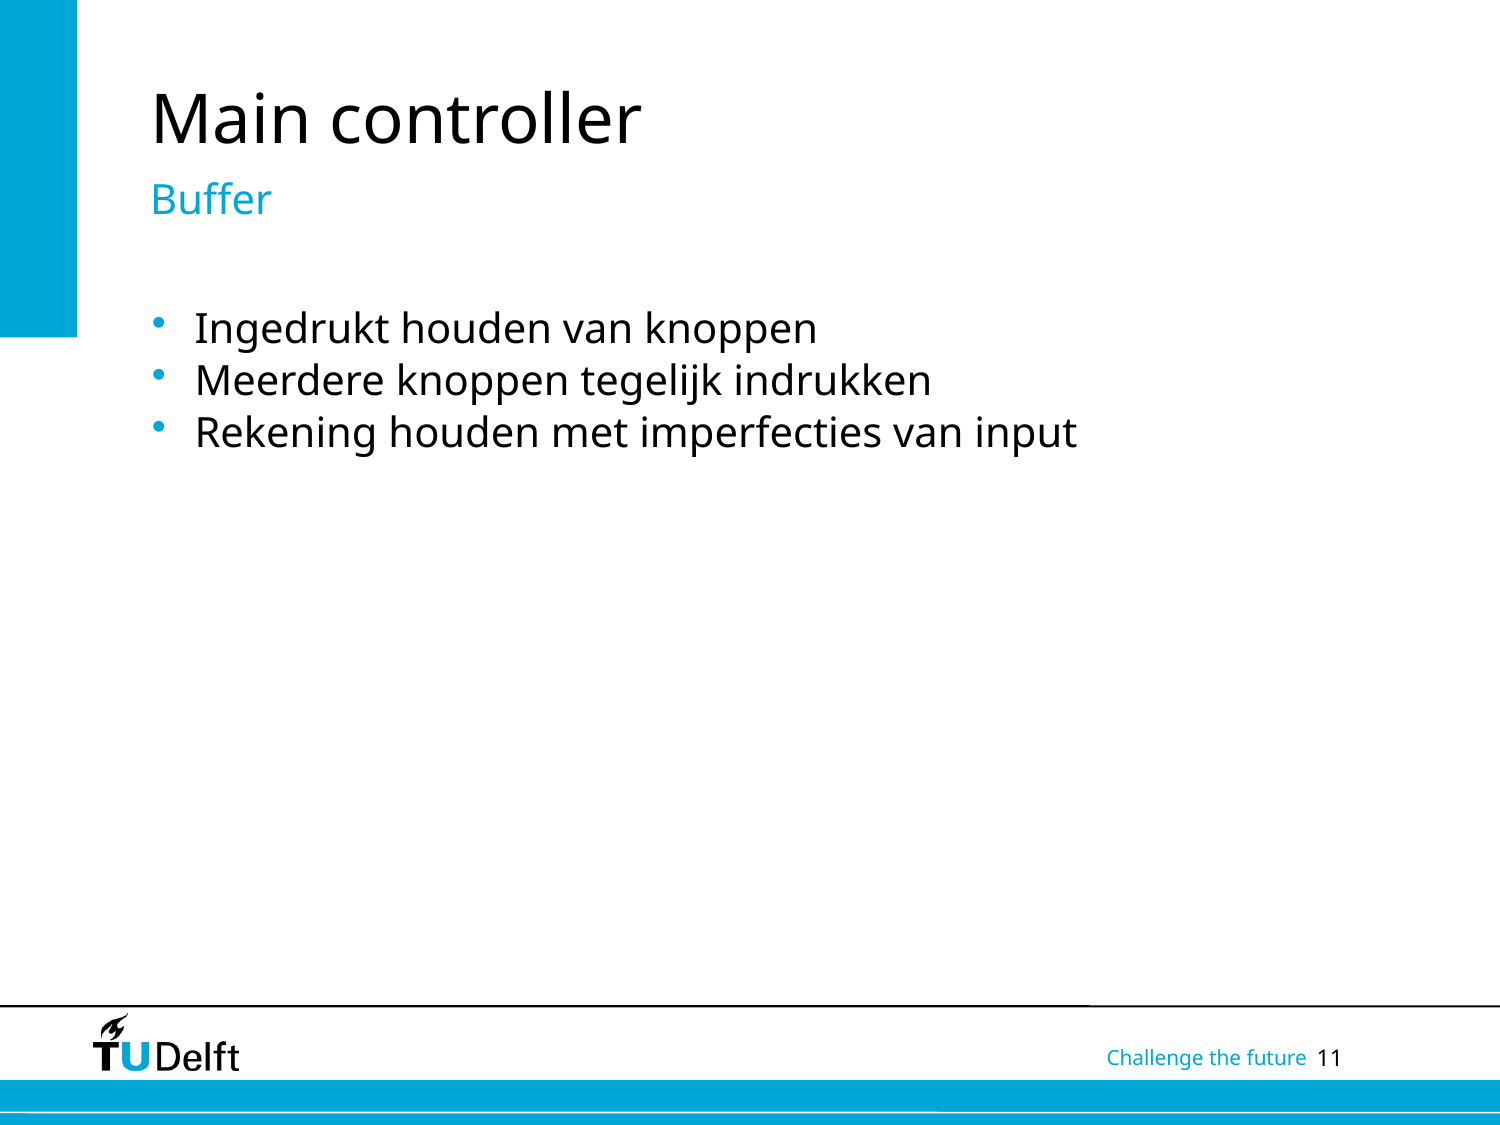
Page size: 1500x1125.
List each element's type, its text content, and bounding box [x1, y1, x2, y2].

title Main controller [150, 75, 1325, 178]
picture [93, 1013, 239, 1071]
text_box Buffer [149, 170, 1263, 249]
list Ingedrukt houden van knoppen Meerdere knoppen tegelijk indrukken Rekening houden met imperfecties van input [151, 299, 1323, 876]
